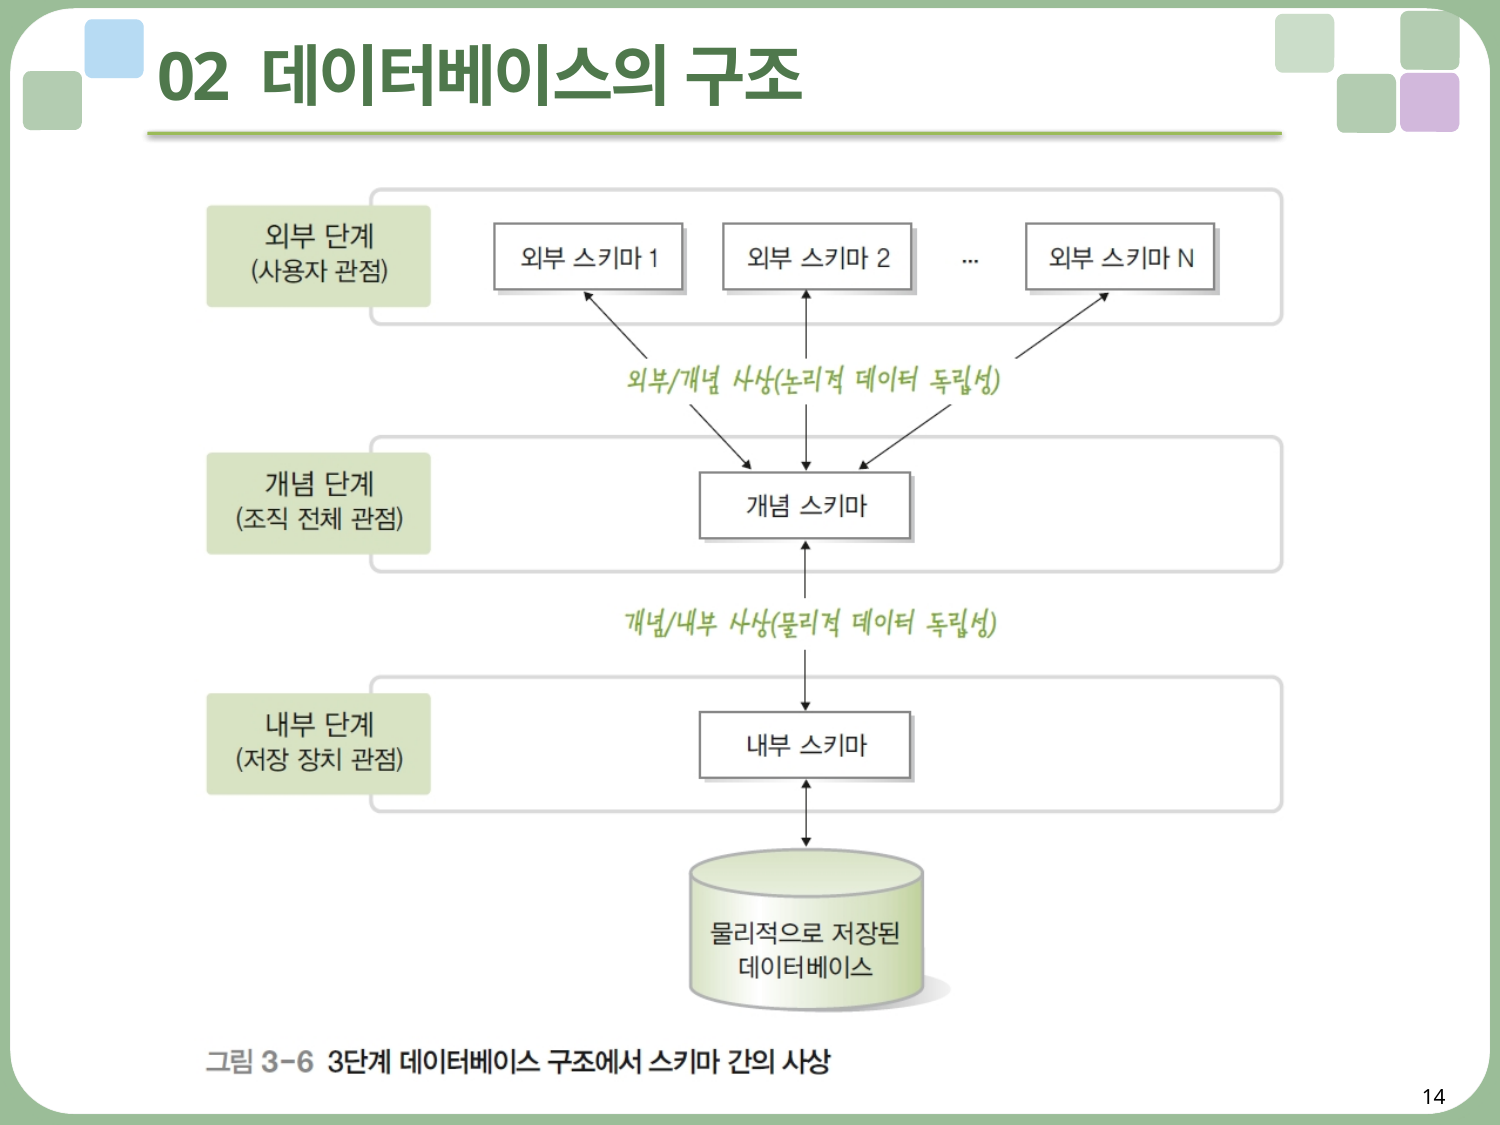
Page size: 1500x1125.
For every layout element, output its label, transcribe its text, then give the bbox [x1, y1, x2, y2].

title 02 데이터베이스의 구조 [142, 25, 1459, 123]
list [194, 172, 1295, 1083]
picture [0, 0, 1500, 1125]
